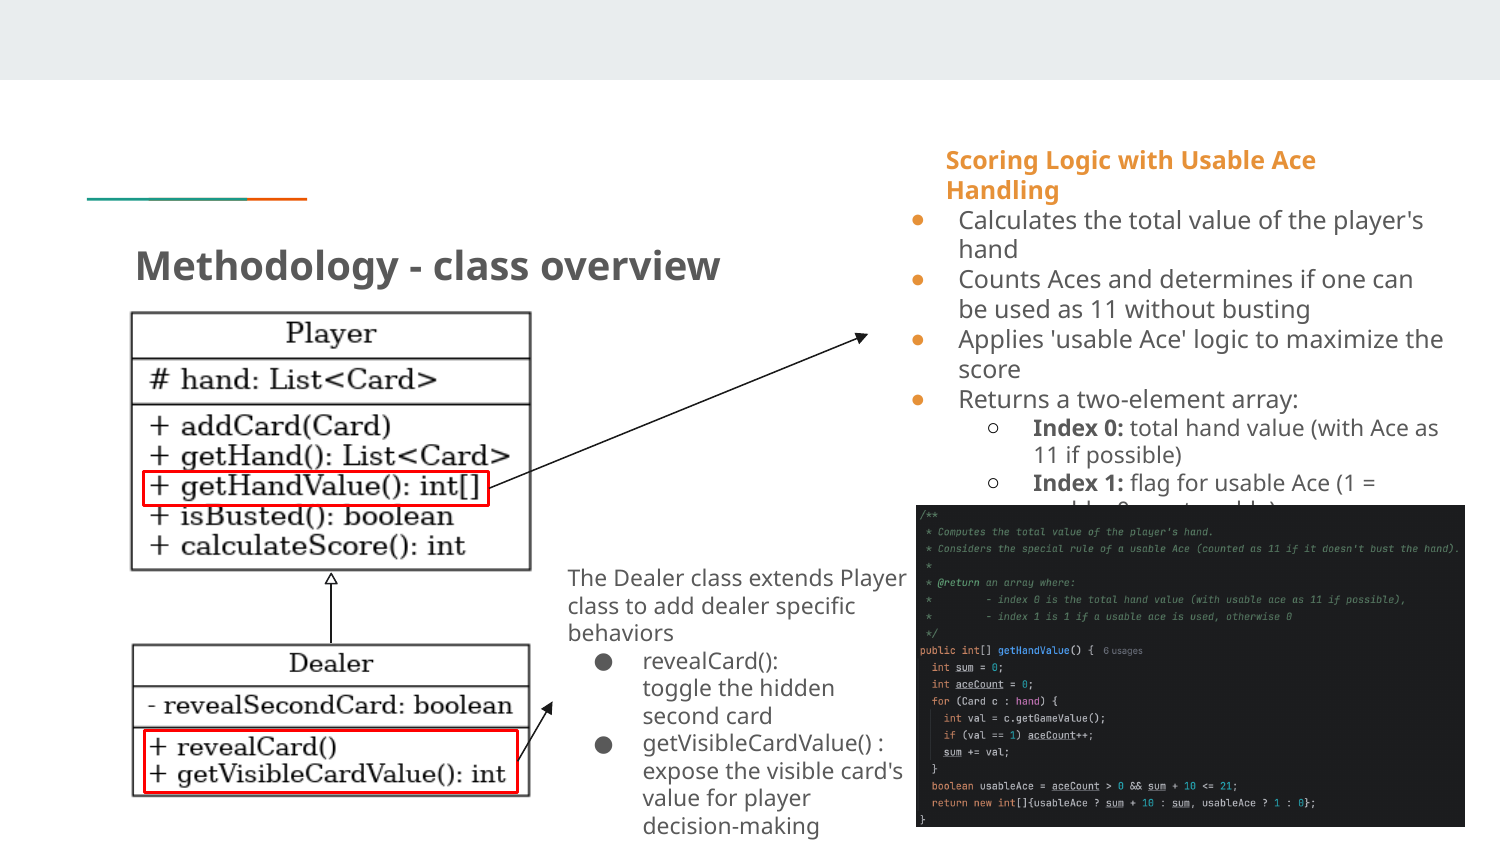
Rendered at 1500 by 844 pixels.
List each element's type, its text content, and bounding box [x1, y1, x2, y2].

title Methodology - class overview [119, 216, 868, 305]
picture [916, 505, 1466, 827]
text_box The Dealer class extends Player class to add dealer specific behaviors revealCard(): toggle the hidden second card getVisibleCardValue() : expose the visible card's value for player decision-making [552, 549, 926, 844]
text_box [488, 320, 869, 489]
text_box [517, 702, 553, 762]
picture [124, 303, 539, 579]
text_box Scoring Logic with Usable Ace Handling Calculates the total value of the player's hand Counts Aces and determines if one can be used as 11 without busting Applies 'usable Ace' logic to maximize the score Returns a two-element array: Index 0: total hand value (with Ace as 11 if possible) Index 1: flag for usable Ace (1 = usable, 0 = not usable) [868, 129, 1465, 539]
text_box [325, 573, 338, 643]
picture [126, 637, 536, 805]
